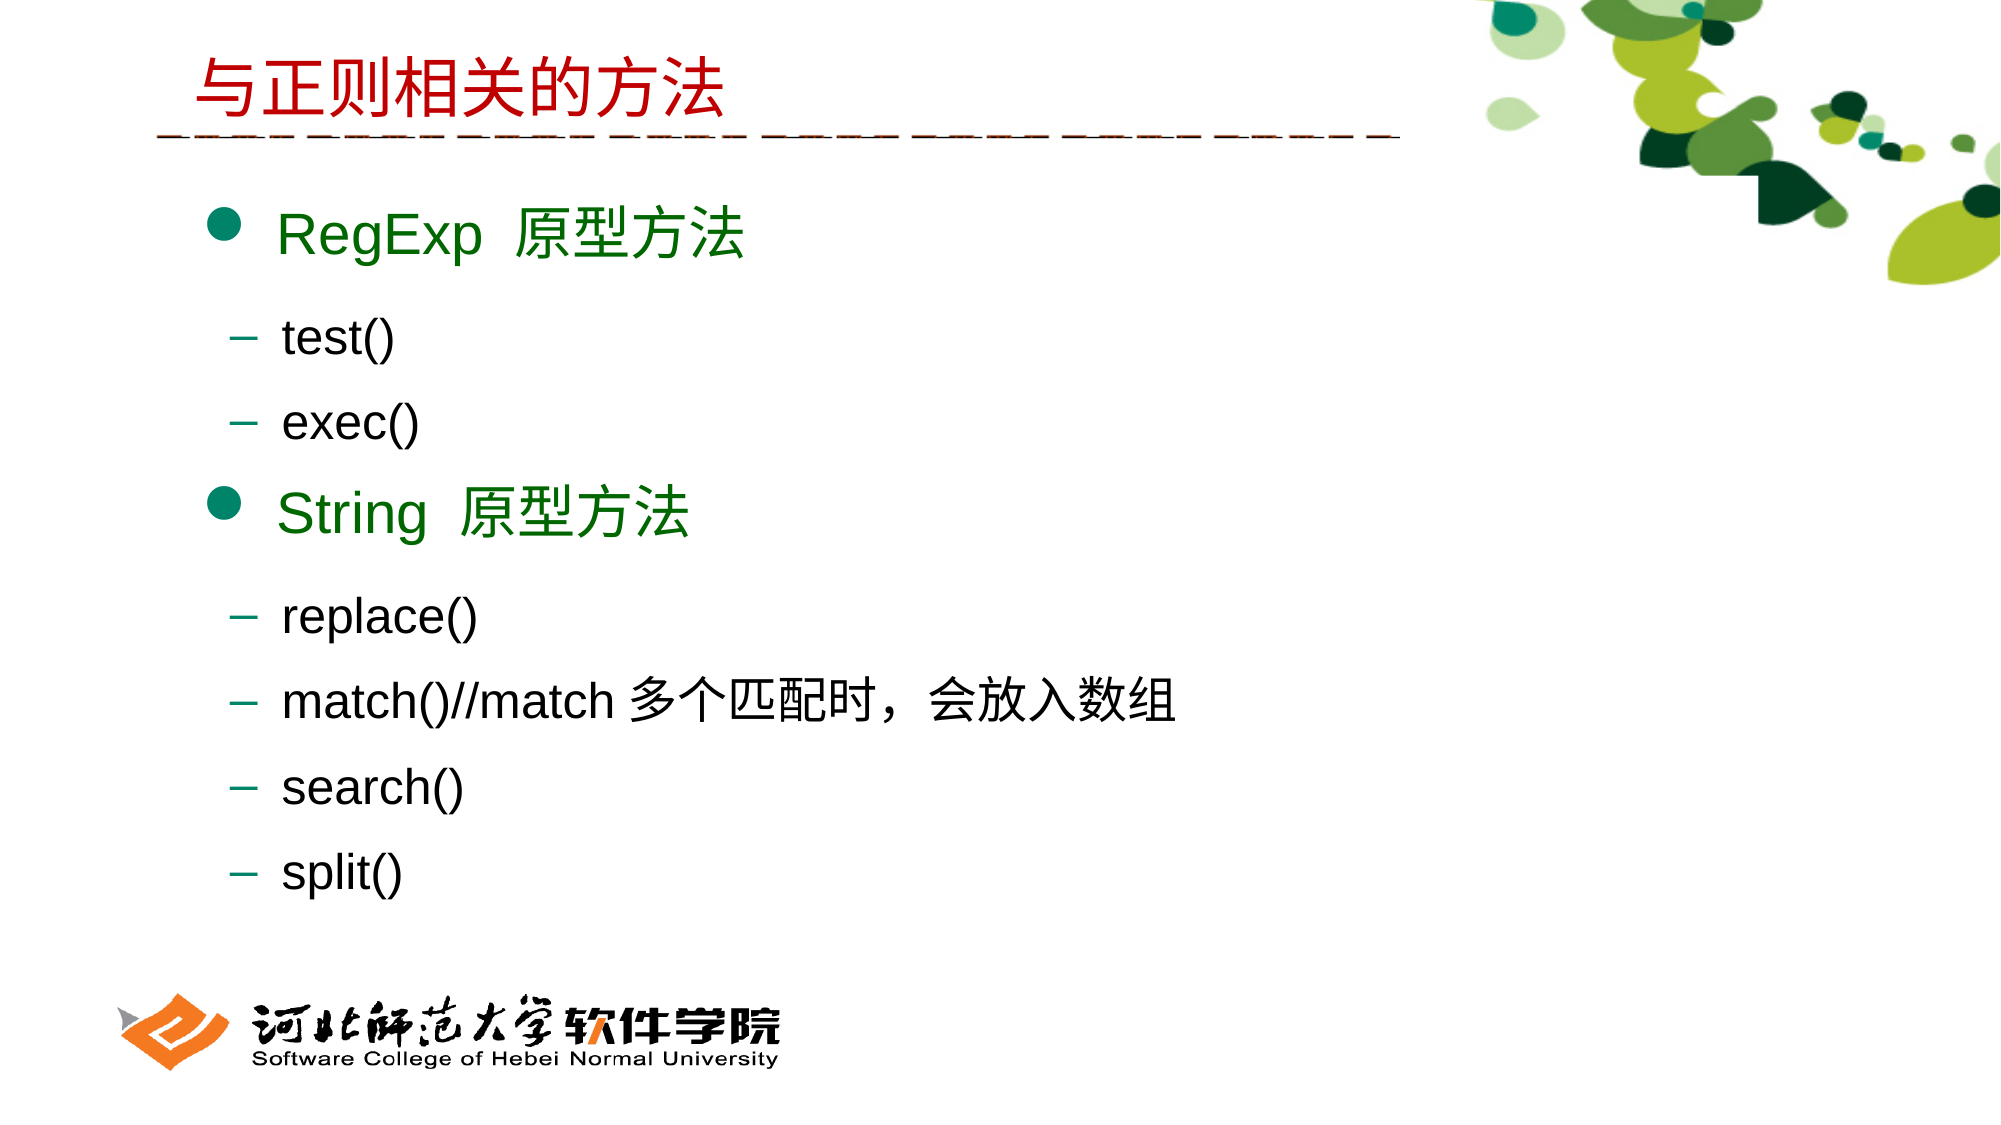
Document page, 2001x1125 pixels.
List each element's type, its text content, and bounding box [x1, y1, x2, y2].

list 与正则相关的方法 [178, 38, 1523, 120]
list RegExp 原型方法 test() exec() String 原型方法 replace() match()//match多个匹配时，会放入数组 search() split() [187, 175, 1759, 933]
picture [0, 0, 2001, 1125]
